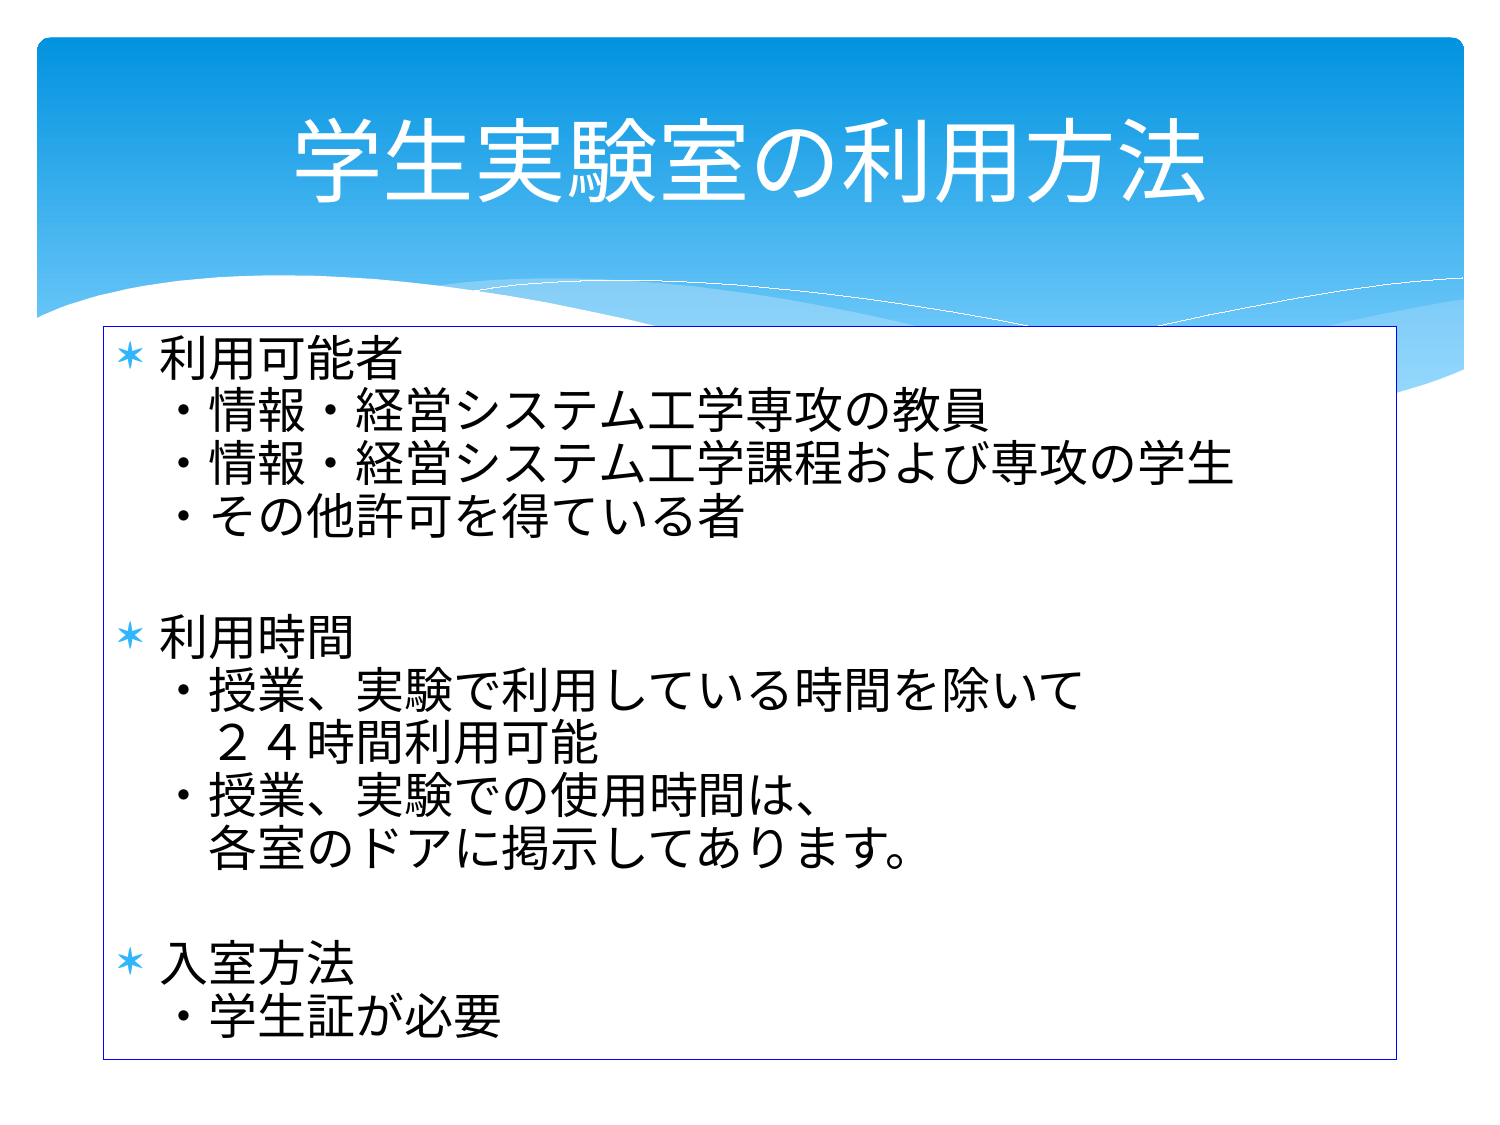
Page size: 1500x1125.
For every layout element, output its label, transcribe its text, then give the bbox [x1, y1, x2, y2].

title 学生実験室の利用方法 [75, 55, 1425, 261]
list 利用可能者 ・情報・経営システム工学専攻の教員 ・情報・経営システム工学課程および専攻の学生 ・その他許可を得ている者 利用時間 ・授業、実験で利用している時間を除いて ２４時間利用可能 ・授業、実験での使用時間は、 各室のドアに掲示してあります。 入室方法 ・学生証が必要 [103, 326, 1397, 1060]
